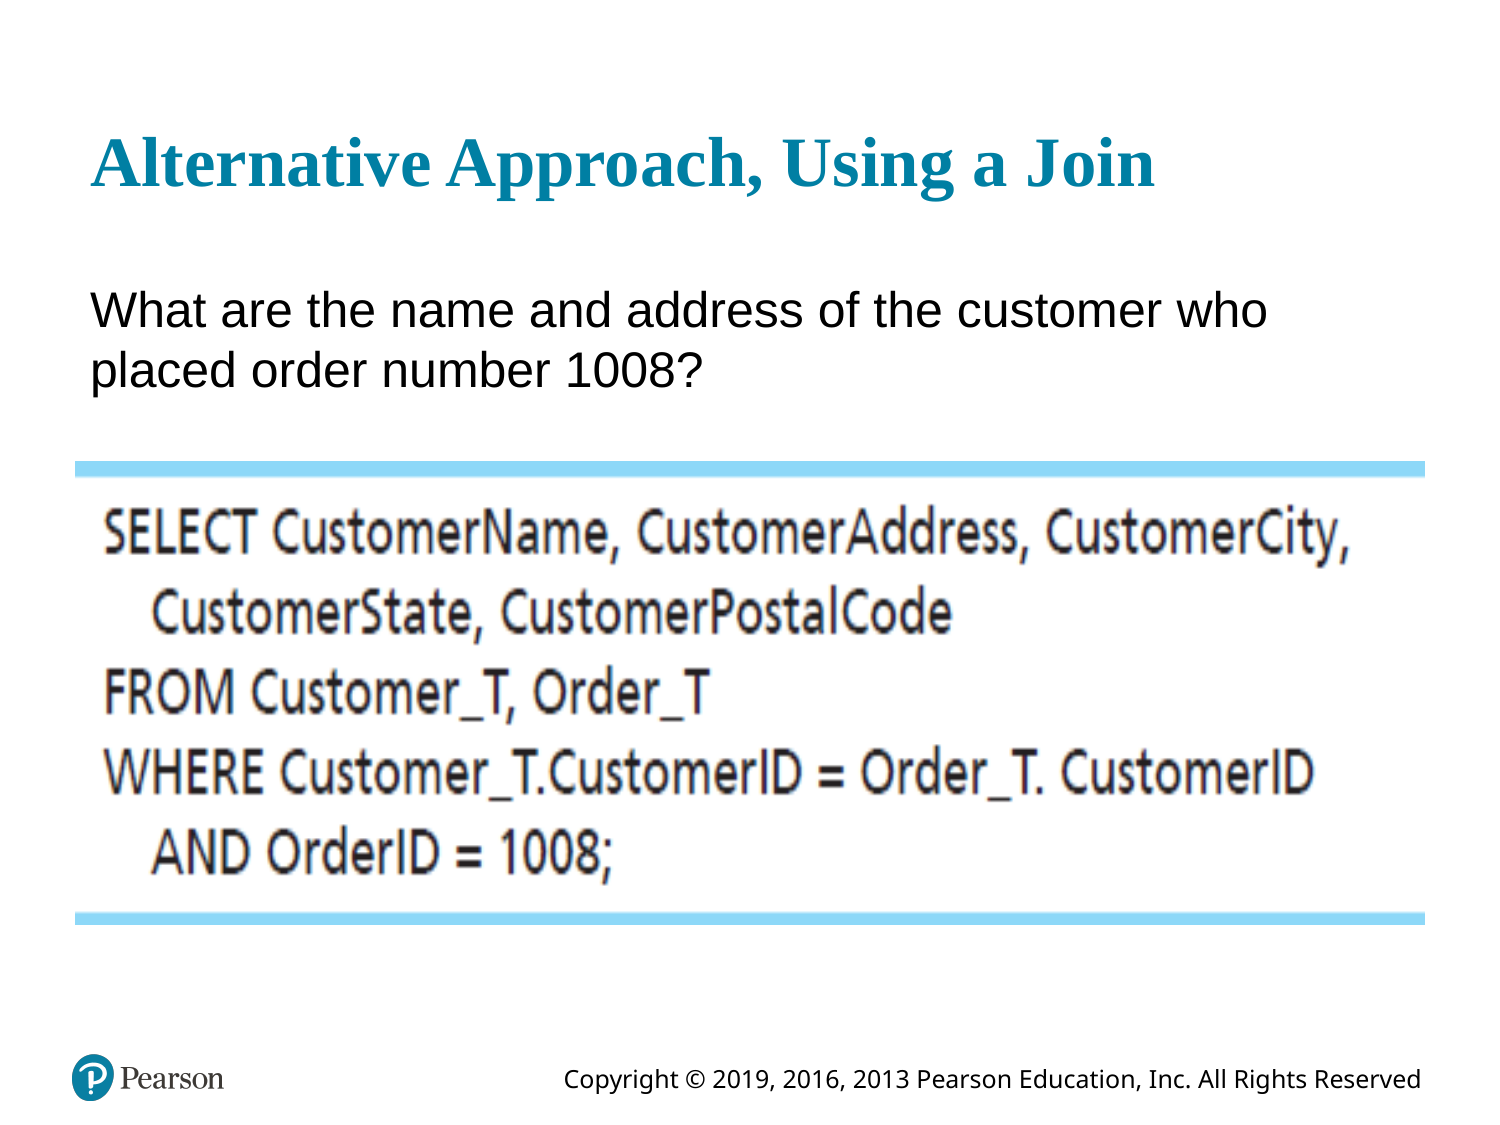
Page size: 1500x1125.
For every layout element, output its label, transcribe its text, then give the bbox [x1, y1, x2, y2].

picture [72, 1087, 83, 1101]
title Alternative Approach, Using a Join [75, 35, 1425, 216]
picture [80, 1063, 106, 1088]
picture [74, 461, 1426, 926]
picture [72, 1054, 88, 1070]
picture [98, 1054, 224, 1101]
list What are the name and address of the customer who placed order number 1008? [75, 262, 1425, 399]
